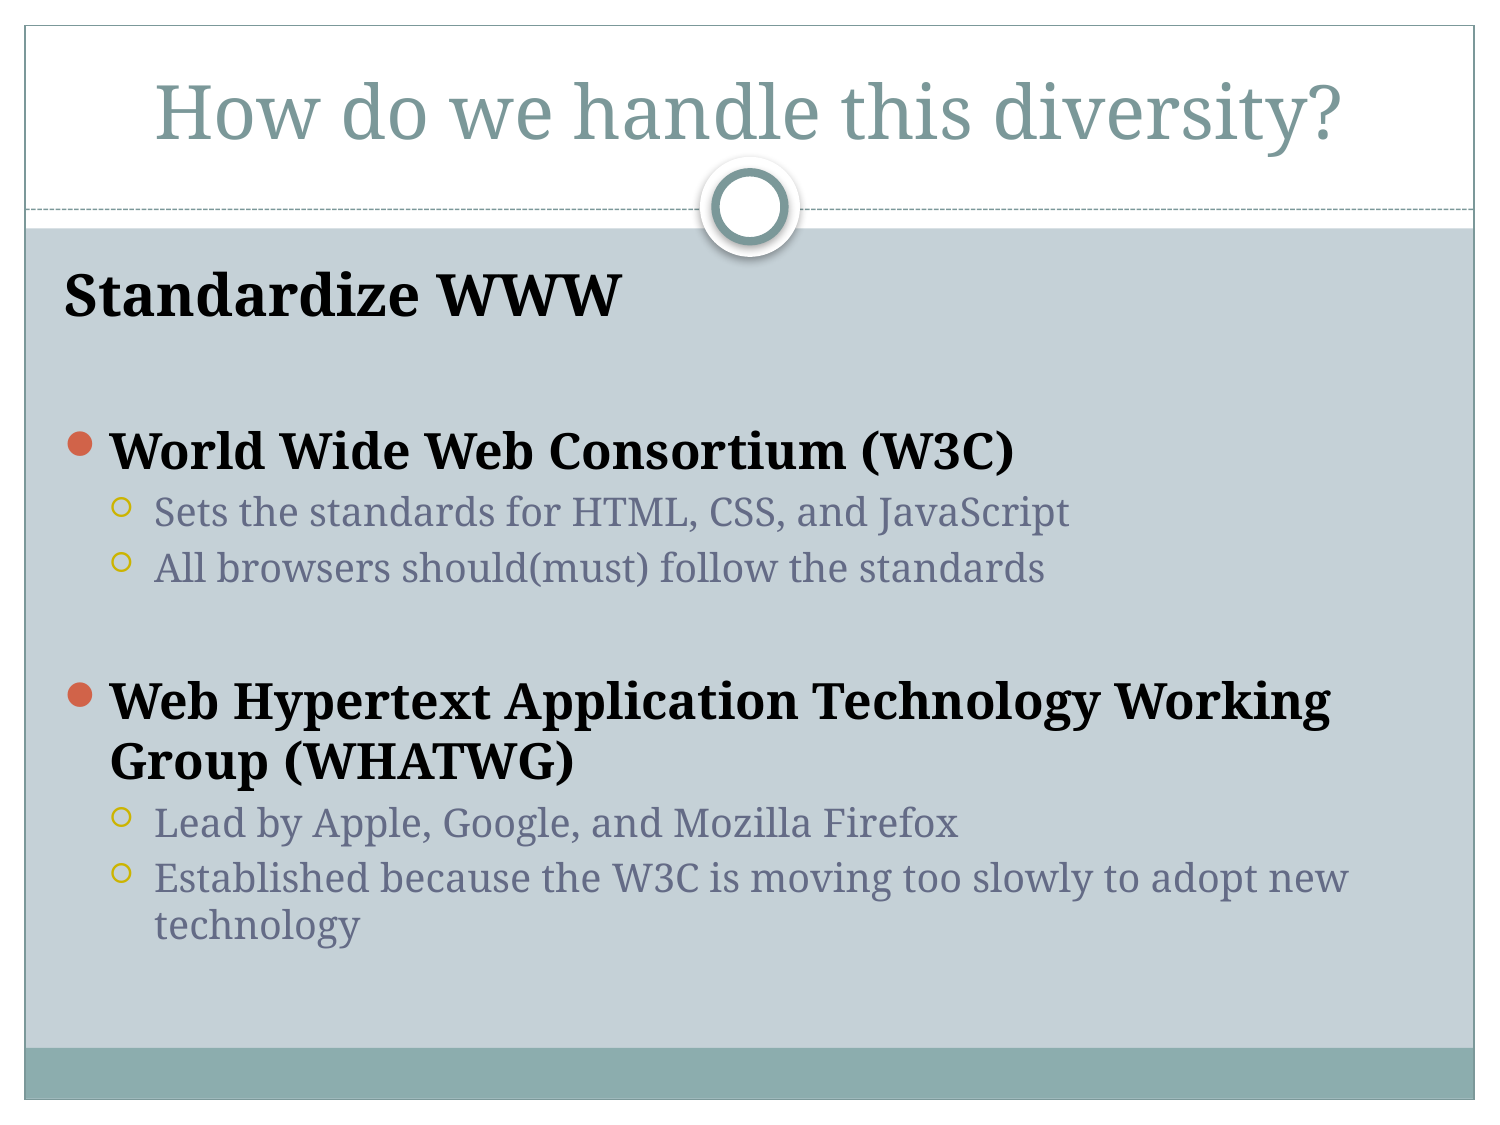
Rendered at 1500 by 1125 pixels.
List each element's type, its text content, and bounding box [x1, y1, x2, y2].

list Standardize WWW World Wide Web Consortium (W3C) Sets the standards for HTML, CSS, and JavaScript All browsers should(must) follow the standards Web Hypertext Application Technology Working Group (WHATWG) Lead by Apple, Google, and Mozilla Firefox Established because the W3C is moving too slowly to adopt new technology [49, 250, 1445, 1001]
title How do we handle this diversity? [49, 37, 1450, 162]
